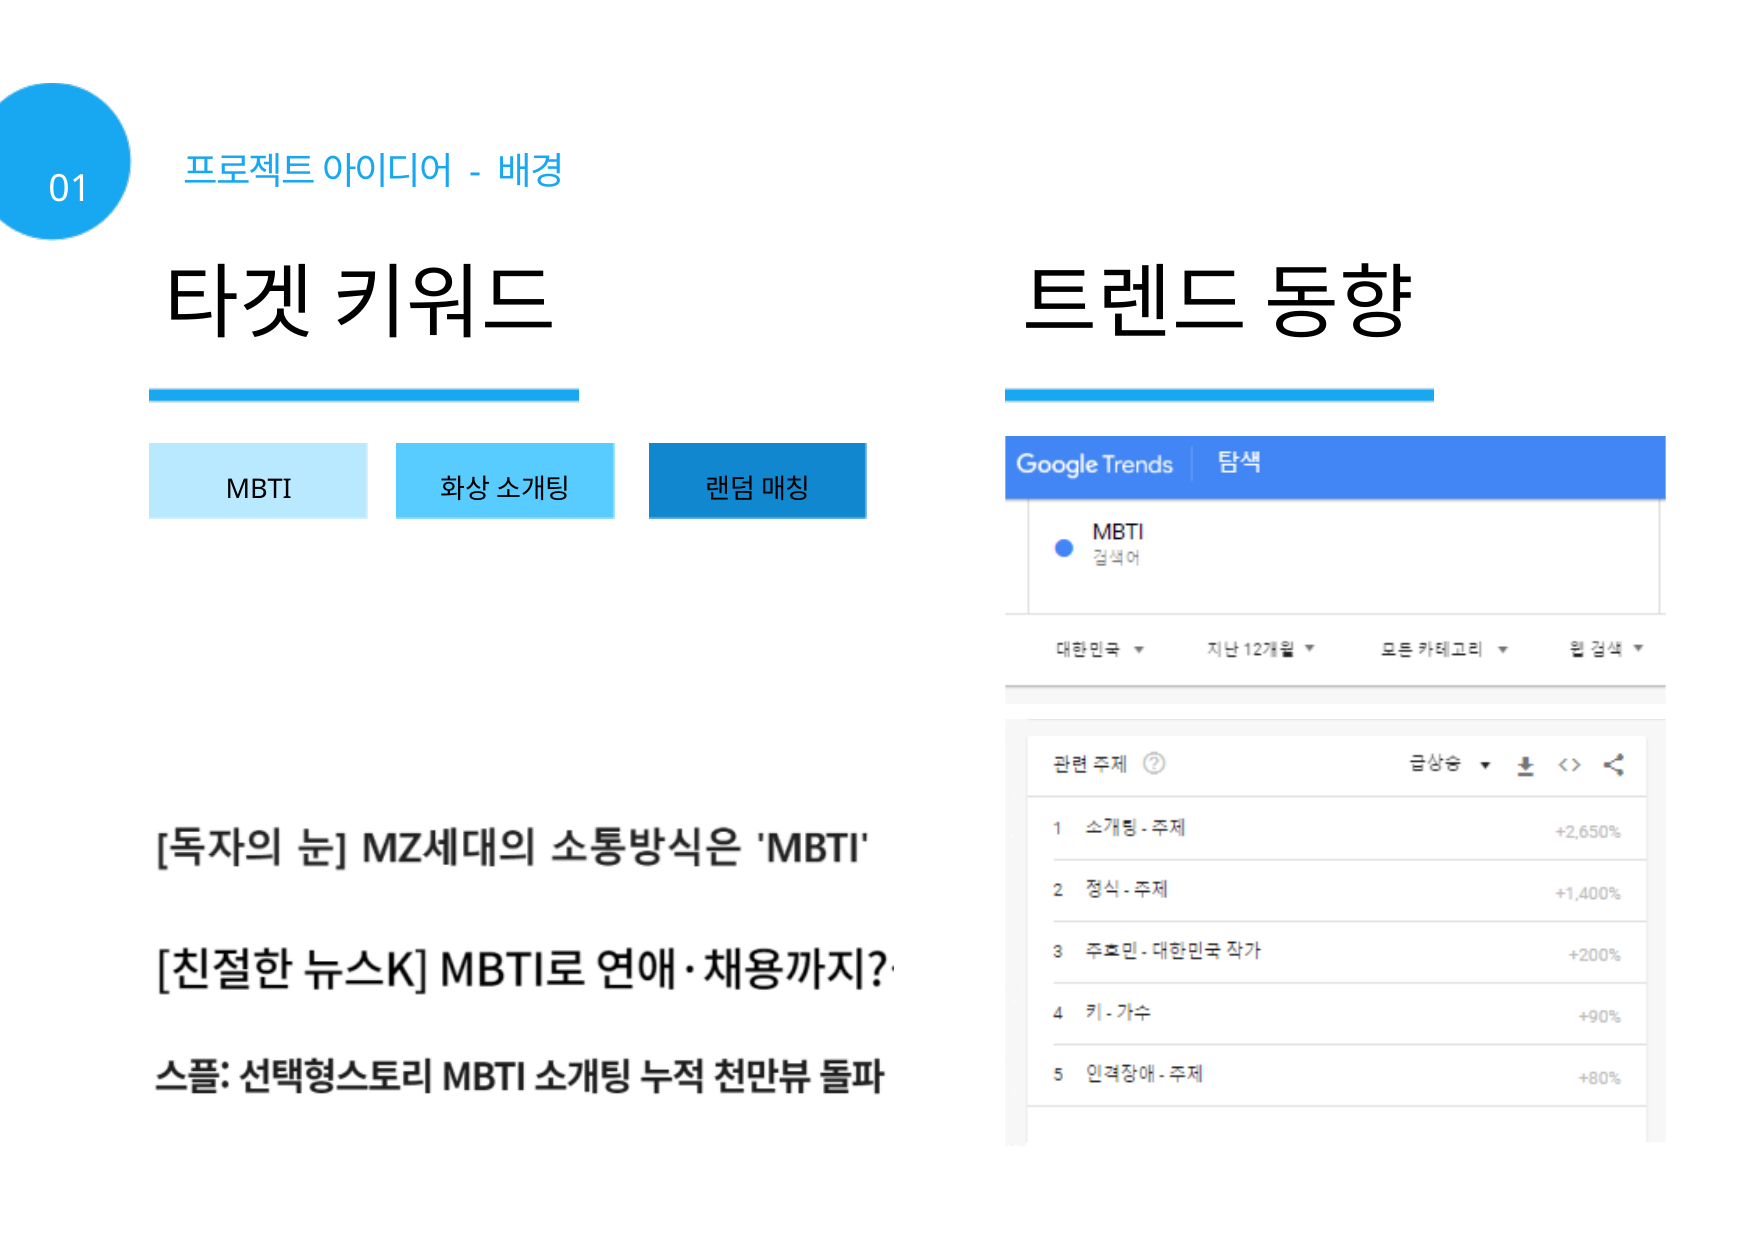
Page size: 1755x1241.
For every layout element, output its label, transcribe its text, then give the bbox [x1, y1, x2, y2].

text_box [149, 934, 895, 1004]
text_box 프로젝트 아이디어 - 배경 [169, 139, 754, 200]
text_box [149, 371, 579, 420]
picture [0, 83, 132, 241]
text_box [648, 443, 868, 519]
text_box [149, 443, 368, 519]
text_box 타겟 키워드 [149, 242, 793, 355]
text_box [145, 821, 890, 909]
text_box 트렌드 동향 [1007, 242, 1651, 355]
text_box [1004, 371, 1434, 420]
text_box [396, 443, 615, 519]
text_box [1004, 436, 1666, 1146]
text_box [149, 1048, 895, 1117]
